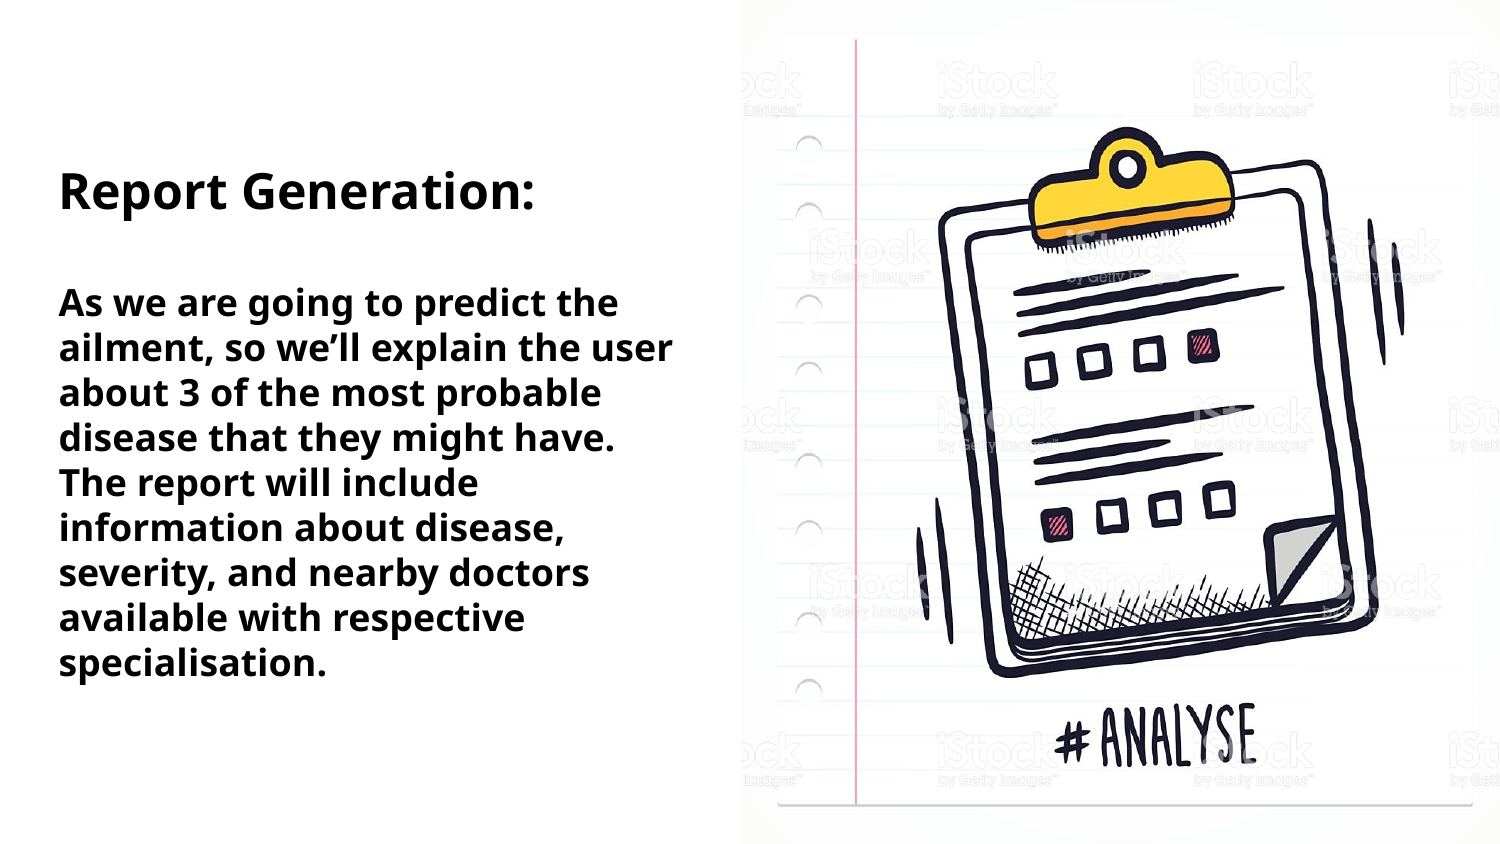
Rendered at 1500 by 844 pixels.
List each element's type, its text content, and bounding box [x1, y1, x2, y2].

title Report Generation: As we are going to predict the ailment, so we’ll explain the user about 3 of the most probable disease that they might have. The report will include information about disease, severity, and nearby doctors available with respective specialisation. [43, 313, 708, 530]
picture [740, 0, 1500, 844]
